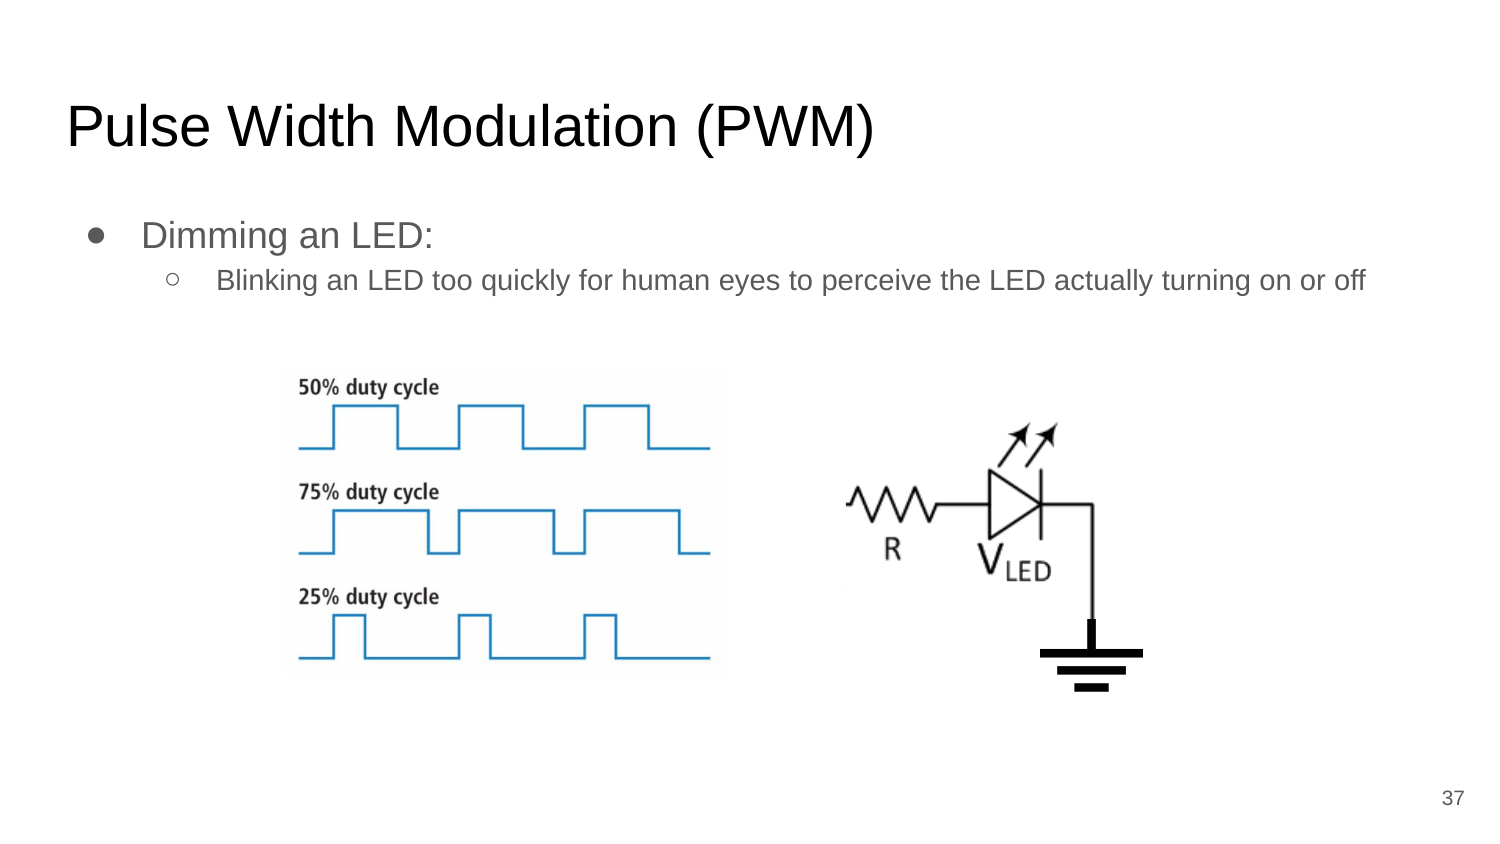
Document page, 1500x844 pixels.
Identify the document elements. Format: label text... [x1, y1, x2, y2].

picture [845, 421, 1143, 697]
slide_number ‹#› [1389, 764, 1480, 830]
list Dimming an LED: Blinking an LED too quickly for human eyes to perceive the LED actually turning on or off [51, 189, 1449, 750]
title Pulse Width Modulation (PWM) [51, 72, 1449, 167]
picture [284, 368, 731, 676]
